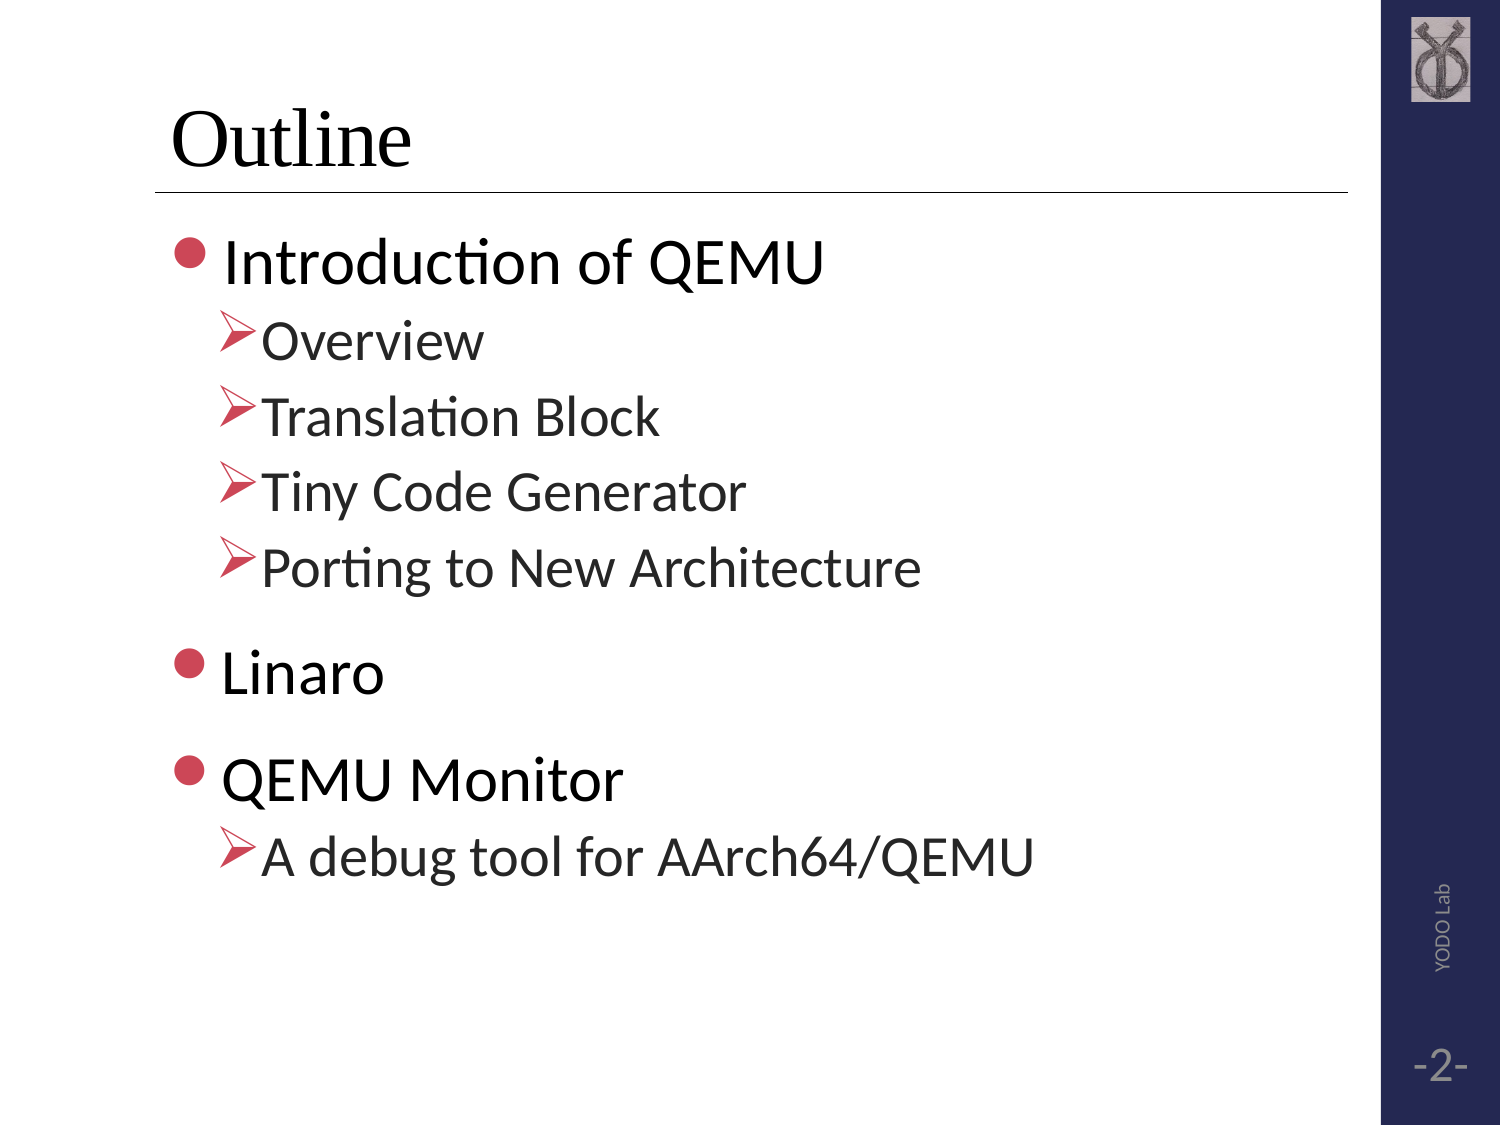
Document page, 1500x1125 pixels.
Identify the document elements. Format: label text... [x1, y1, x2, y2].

title Outline [155, 60, 1348, 193]
footer YODO Lab [1418, 400, 1464, 988]
picture [1411, 17, 1471, 102]
list Introduction of QEMU Overview Translation Block Tiny Code Generator Porting to New Architecture Linaro QEMU Monitor A debug tool for AArch64/QEMU [155, 216, 1348, 1014]
slide_number -2- [1384, 1012, 1498, 1110]
